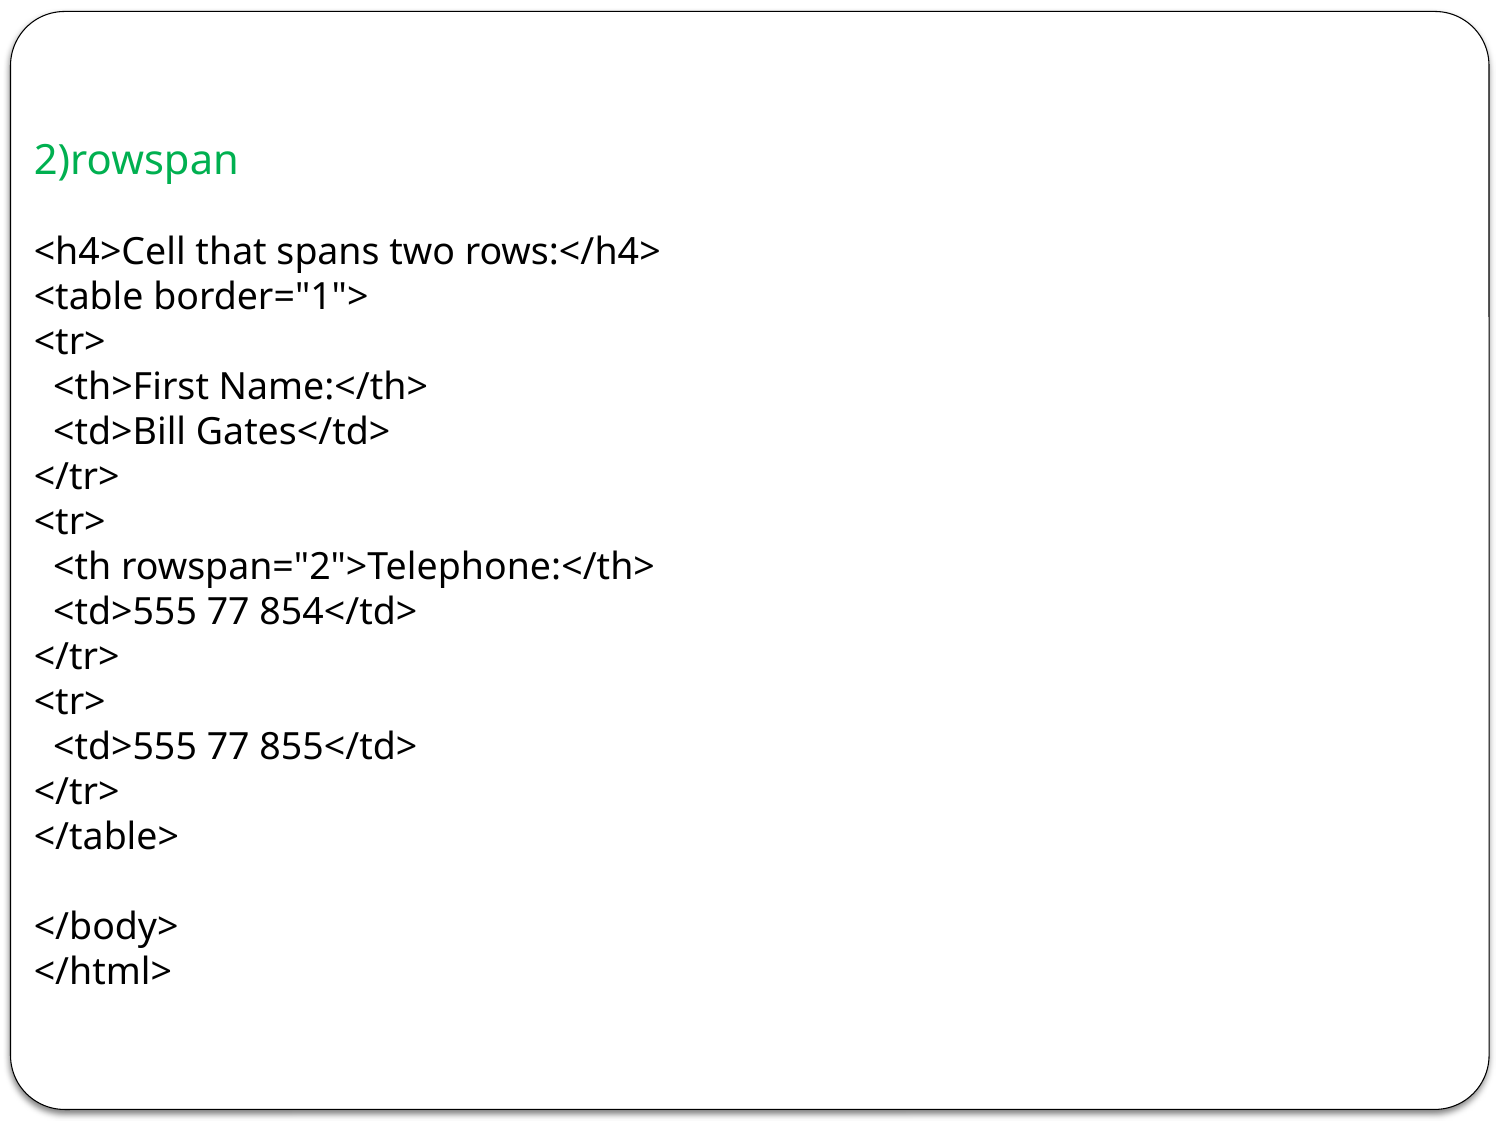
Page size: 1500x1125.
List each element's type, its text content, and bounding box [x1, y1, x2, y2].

text_box 2)rowspan <h4>Cell that spans two rows:</h4> <table border="1"> <tr> <th>First Name:</th> <td>Bill Gates</td> </tr> <tr> <th rowspan="2">Telephone:</th> <td>555 77 854</td> </tr> <tr> <td>555 77 855</td> </tr> </table> </body> </html> [18, 125, 676, 1090]
